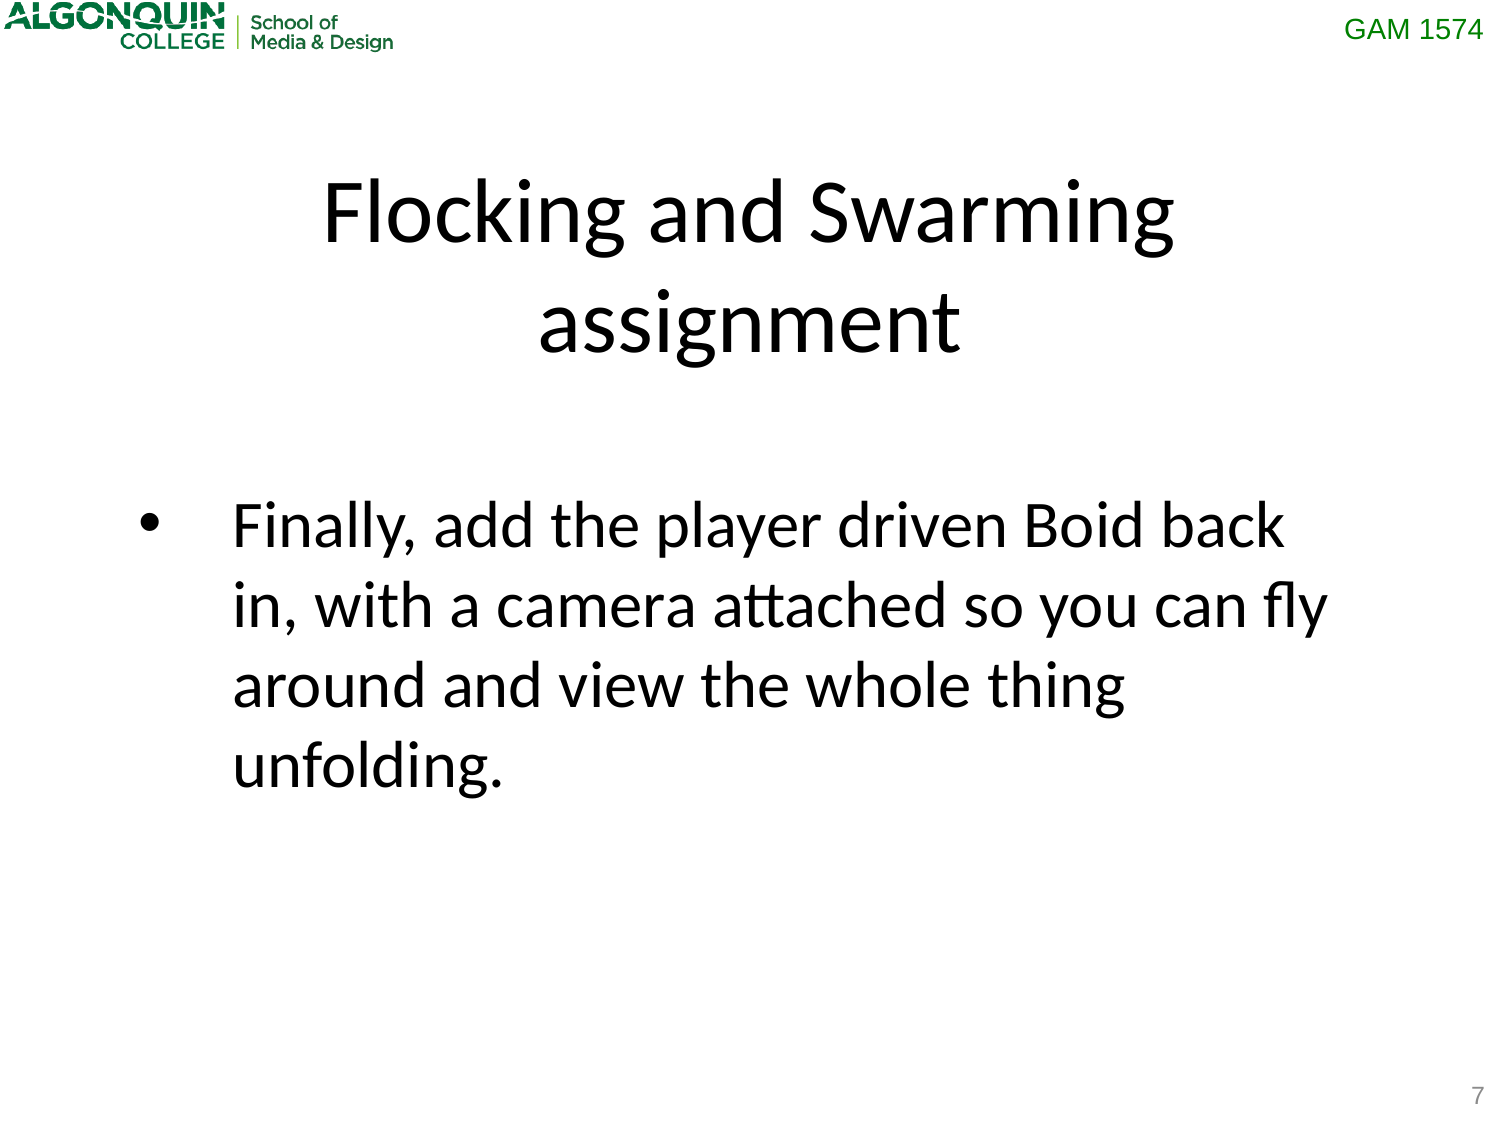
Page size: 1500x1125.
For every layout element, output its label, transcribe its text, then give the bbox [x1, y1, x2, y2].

picture [0, 0, 399, 54]
text_box Flocking and Swarming assignment Finally, add the player driven Boid back in, with a camera attached so you can fly around and view the whole thing unfolding. [124, 143, 1376, 889]
slide_number 7 [1149, 1065, 1500, 1125]
